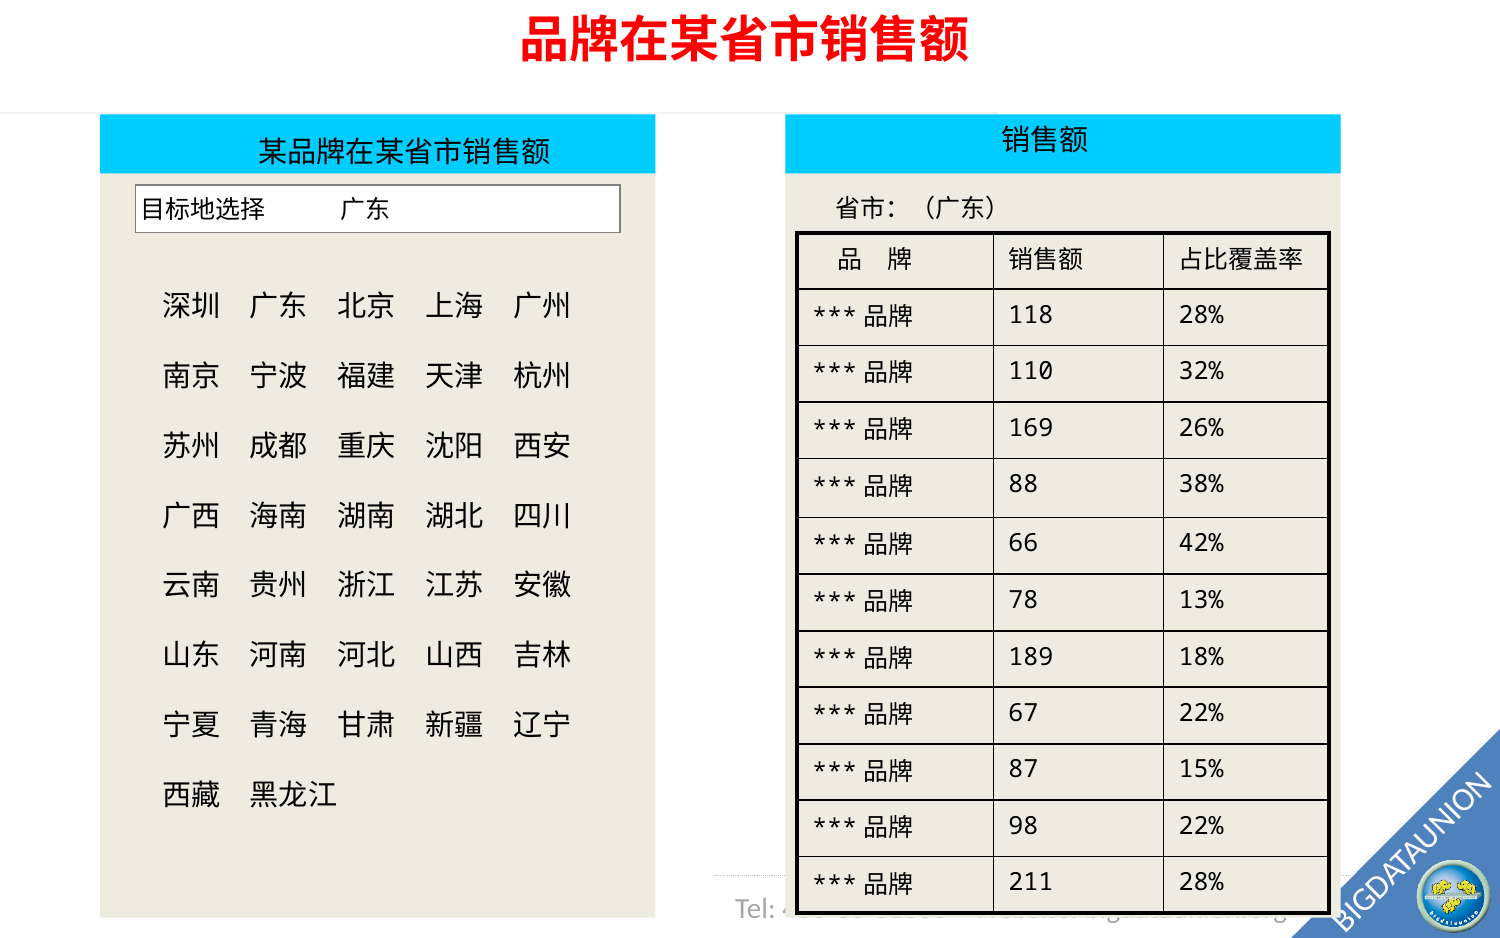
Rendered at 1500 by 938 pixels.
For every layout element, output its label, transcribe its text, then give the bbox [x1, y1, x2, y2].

table_cell 88 [994, 459, 1163, 517]
table_cell ***品牌 [799, 688, 993, 743]
table_header 占比覆盖率 [1164, 235, 1327, 288]
table_cell 28% [1164, 857, 1327, 911]
text_box 某品牌在某省市销售额 [243, 126, 566, 176]
table_header 品 牌 [799, 235, 993, 288]
table_cell ***品牌 [799, 459, 993, 517]
table_cell 189 [994, 632, 1163, 686]
text_box [785, 174, 1341, 918]
table_cell ***品牌 [799, 518, 993, 573]
table_cell 67 [994, 688, 1163, 743]
table_cell 211 [994, 857, 1163, 911]
table_cell 15% [1164, 745, 1327, 799]
text_box [100, 114, 656, 174]
table_cell 98 [994, 801, 1163, 856]
table_cell ***品牌 [799, 403, 993, 458]
text_box 销售额 [986, 114, 1105, 164]
table_cell 78 [994, 575, 1163, 630]
text_box 深圳 广东 北京 上海 广州 南京 宁波 福建 天津 杭州 苏州 成都 重庆 沈阳 西安 广西 海南 湖南 湖北 四川 云南 贵州 浙江 江苏 安徽 山东 河南 河北 山西 吉林 宁夏 青海 甘肃 新疆 辽宁 西藏 黑龙江 [147, 279, 587, 854]
table_cell 22% [1164, 801, 1327, 856]
text_box 省市：（广东） [820, 185, 1117, 230]
table_cell 42% [1164, 518, 1327, 573]
table_cell ***品牌 [799, 745, 993, 799]
text_box [785, 114, 1341, 174]
table_cell ***品牌 [799, 857, 993, 911]
table_cell 118 [994, 290, 1163, 345]
table_cell 38% [1164, 459, 1327, 517]
table_cell ***品牌 [799, 346, 993, 401]
table_cell ***品牌 [799, 632, 993, 686]
table_cell 110 [994, 346, 1163, 401]
text_box [100, 174, 656, 918]
table_cell 28% [1164, 290, 1327, 345]
table_cell 87 [994, 745, 1163, 799]
table_cell 32% [1164, 346, 1327, 401]
table_cell 22% [1164, 688, 1327, 743]
table_cell 66 [994, 518, 1163, 573]
text_box 目标地选择 广东 [135, 185, 620, 233]
picture [1411, 855, 1493, 936]
table_cell ***品牌 [799, 801, 993, 856]
table_header 销售额 [994, 235, 1163, 288]
table_cell ***品牌 [799, 290, 993, 345]
table_cell 18% [1164, 632, 1327, 686]
table_cell ***品牌 [799, 575, 993, 630]
table_cell 169 [994, 403, 1163, 458]
table_cell 13% [1164, 575, 1327, 630]
text_box 品牌在某省市销售额 [53, 0, 1471, 75]
table_cell 26% [1164, 403, 1327, 458]
